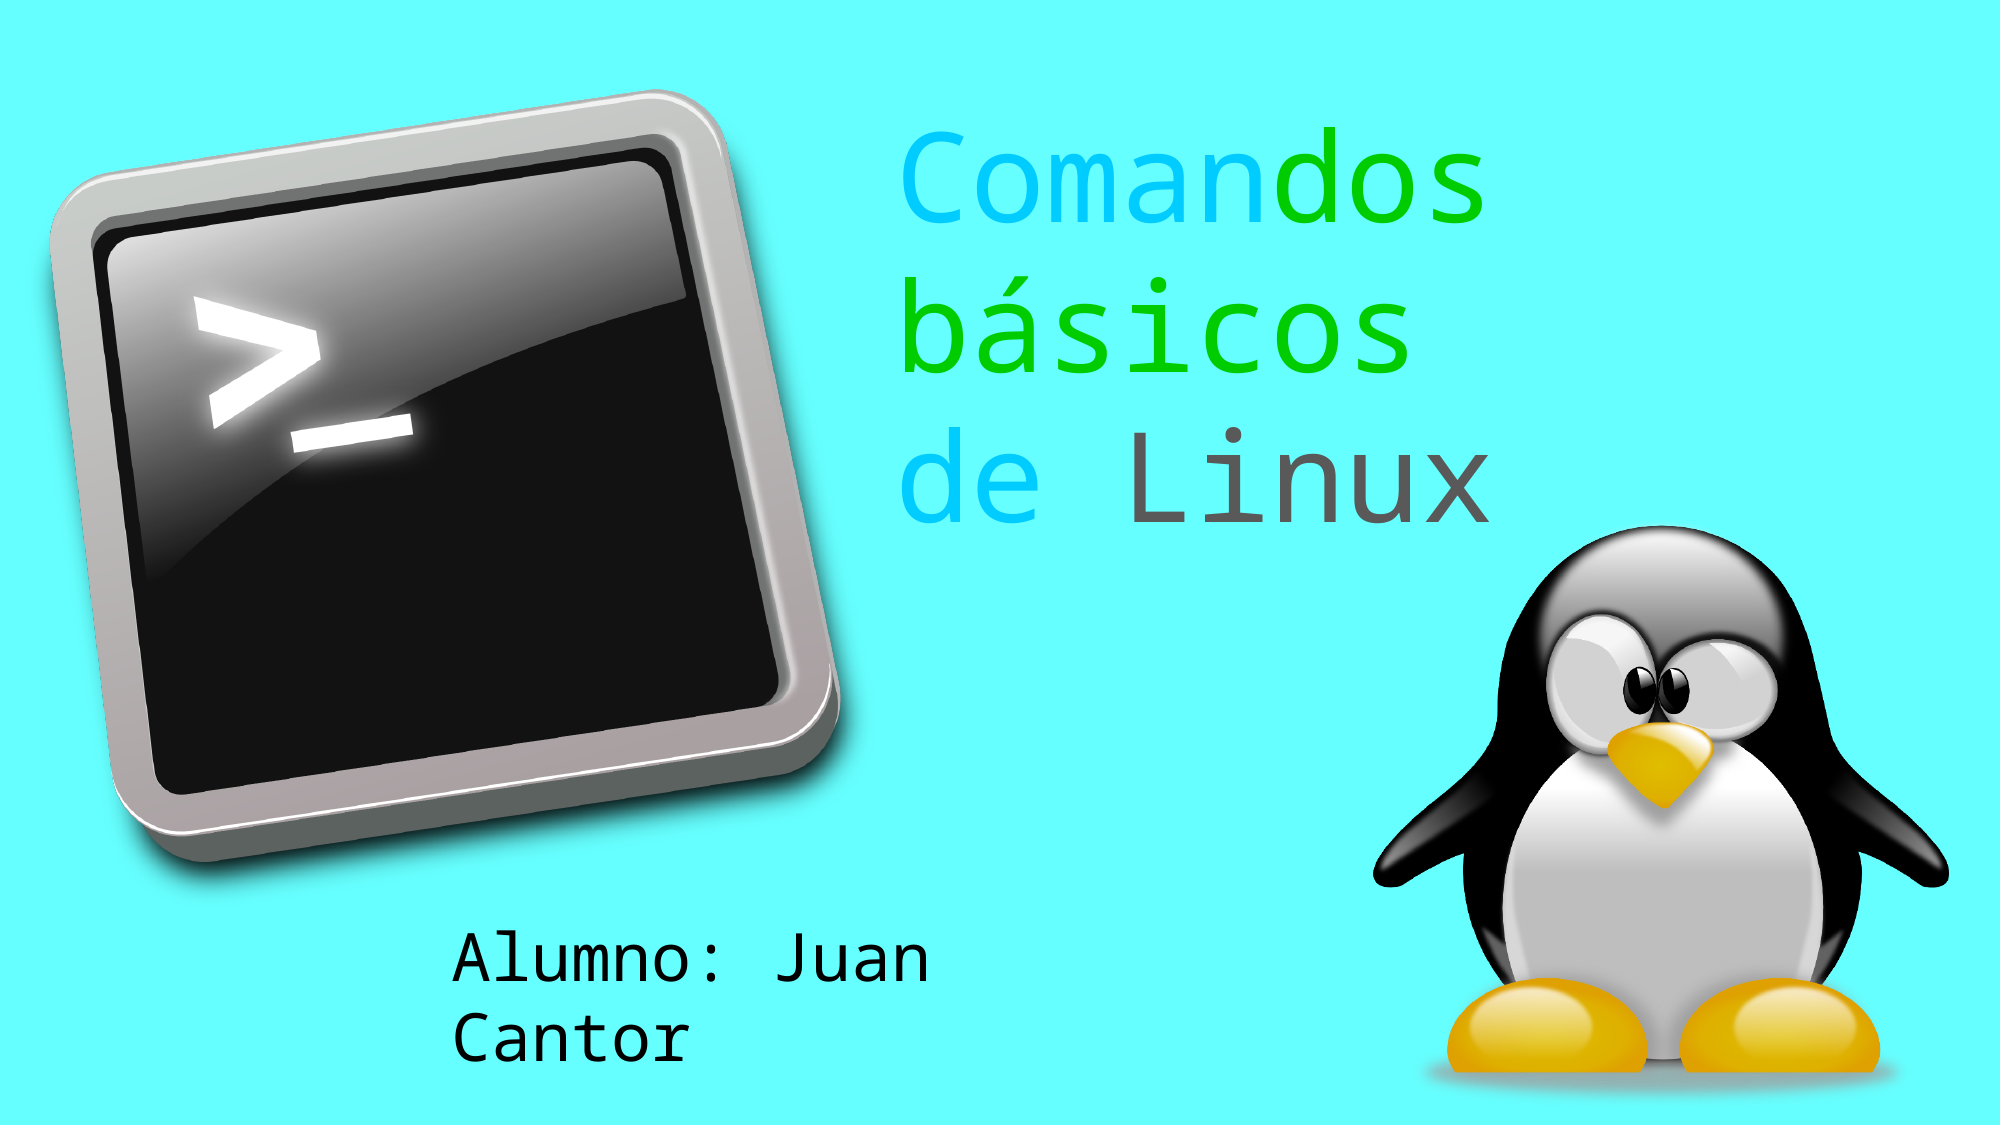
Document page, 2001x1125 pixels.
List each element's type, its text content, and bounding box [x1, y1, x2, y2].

text_box Comandos básicos de Linux [988, 89, 1553, 555]
picture [1373, 518, 1949, 1109]
picture [0, 89, 988, 908]
text_box Alumno: Juan Cantor [436, 907, 1217, 1082]
